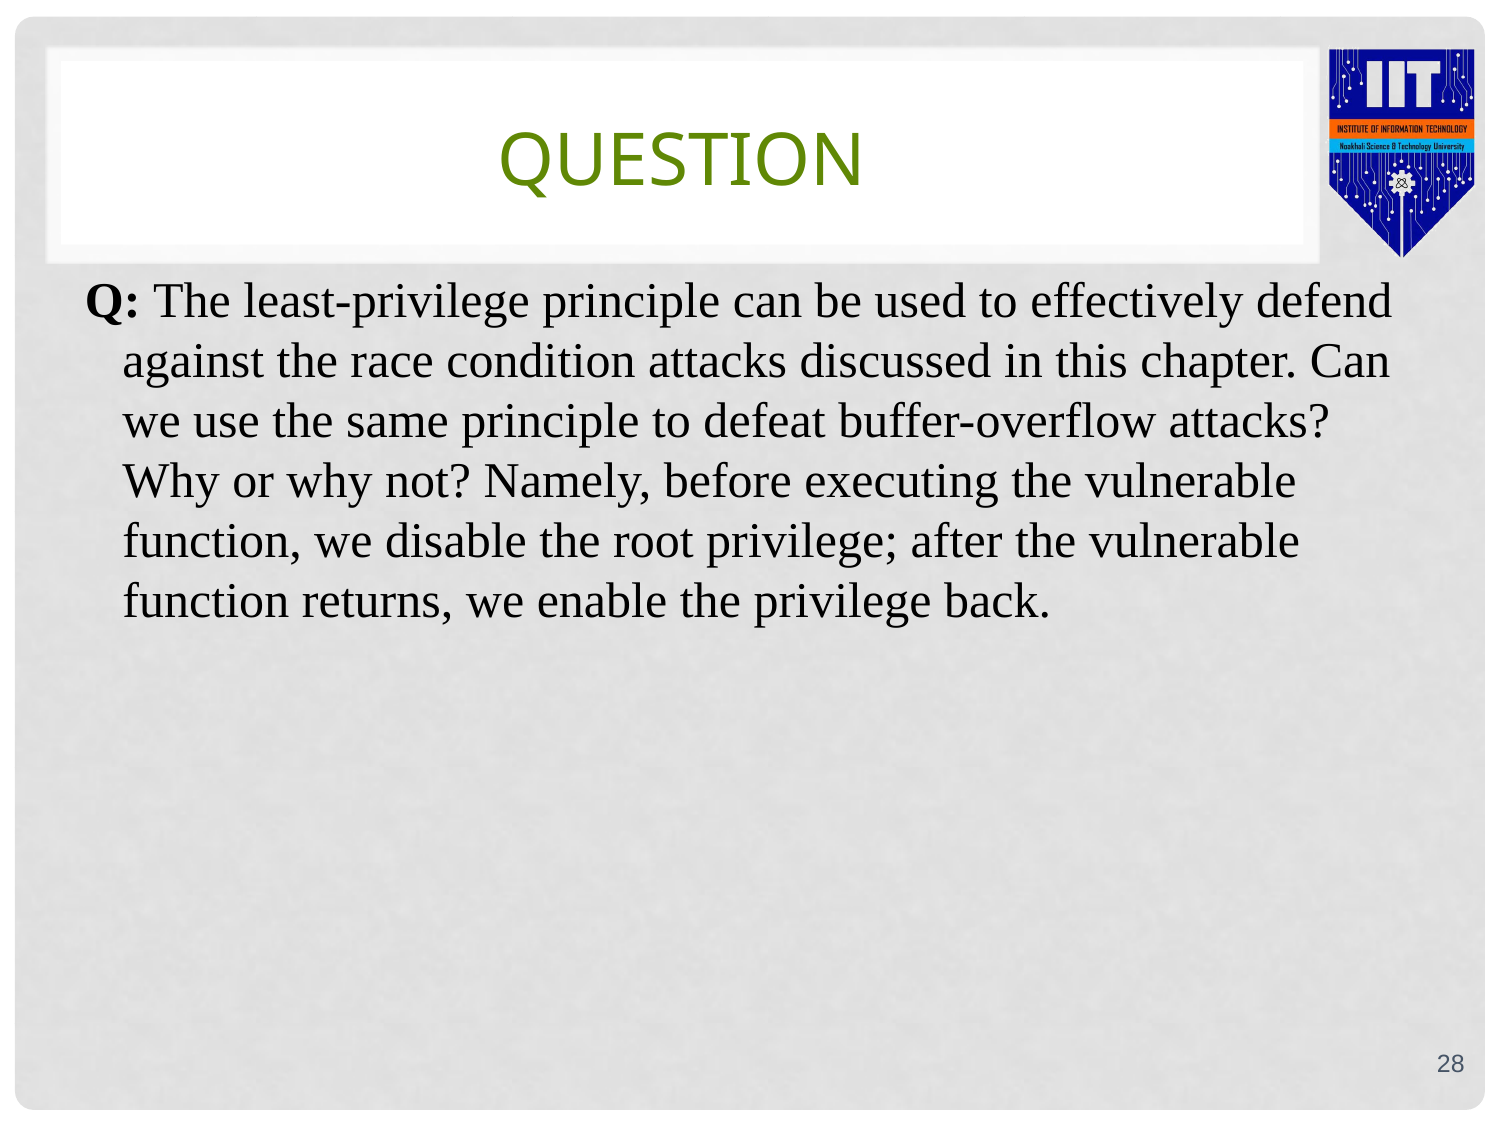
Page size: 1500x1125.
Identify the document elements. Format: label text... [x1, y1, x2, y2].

picture [1319, 45, 1485, 263]
title Question [51, 97, 1313, 223]
list Q: The least-privilege principle can be used to effectively defend against the race condition attacks discussed in this chapter. Can we use the same principle to defeat buffer-overflow attacks? Why or why not? Namely, before executing the vulnerable function, we disable the root privilege; after the vulnerable function returns, we enable the privilege back. [51, 252, 1449, 1000]
slide_number 28 [1389, 1019, 1480, 1106]
